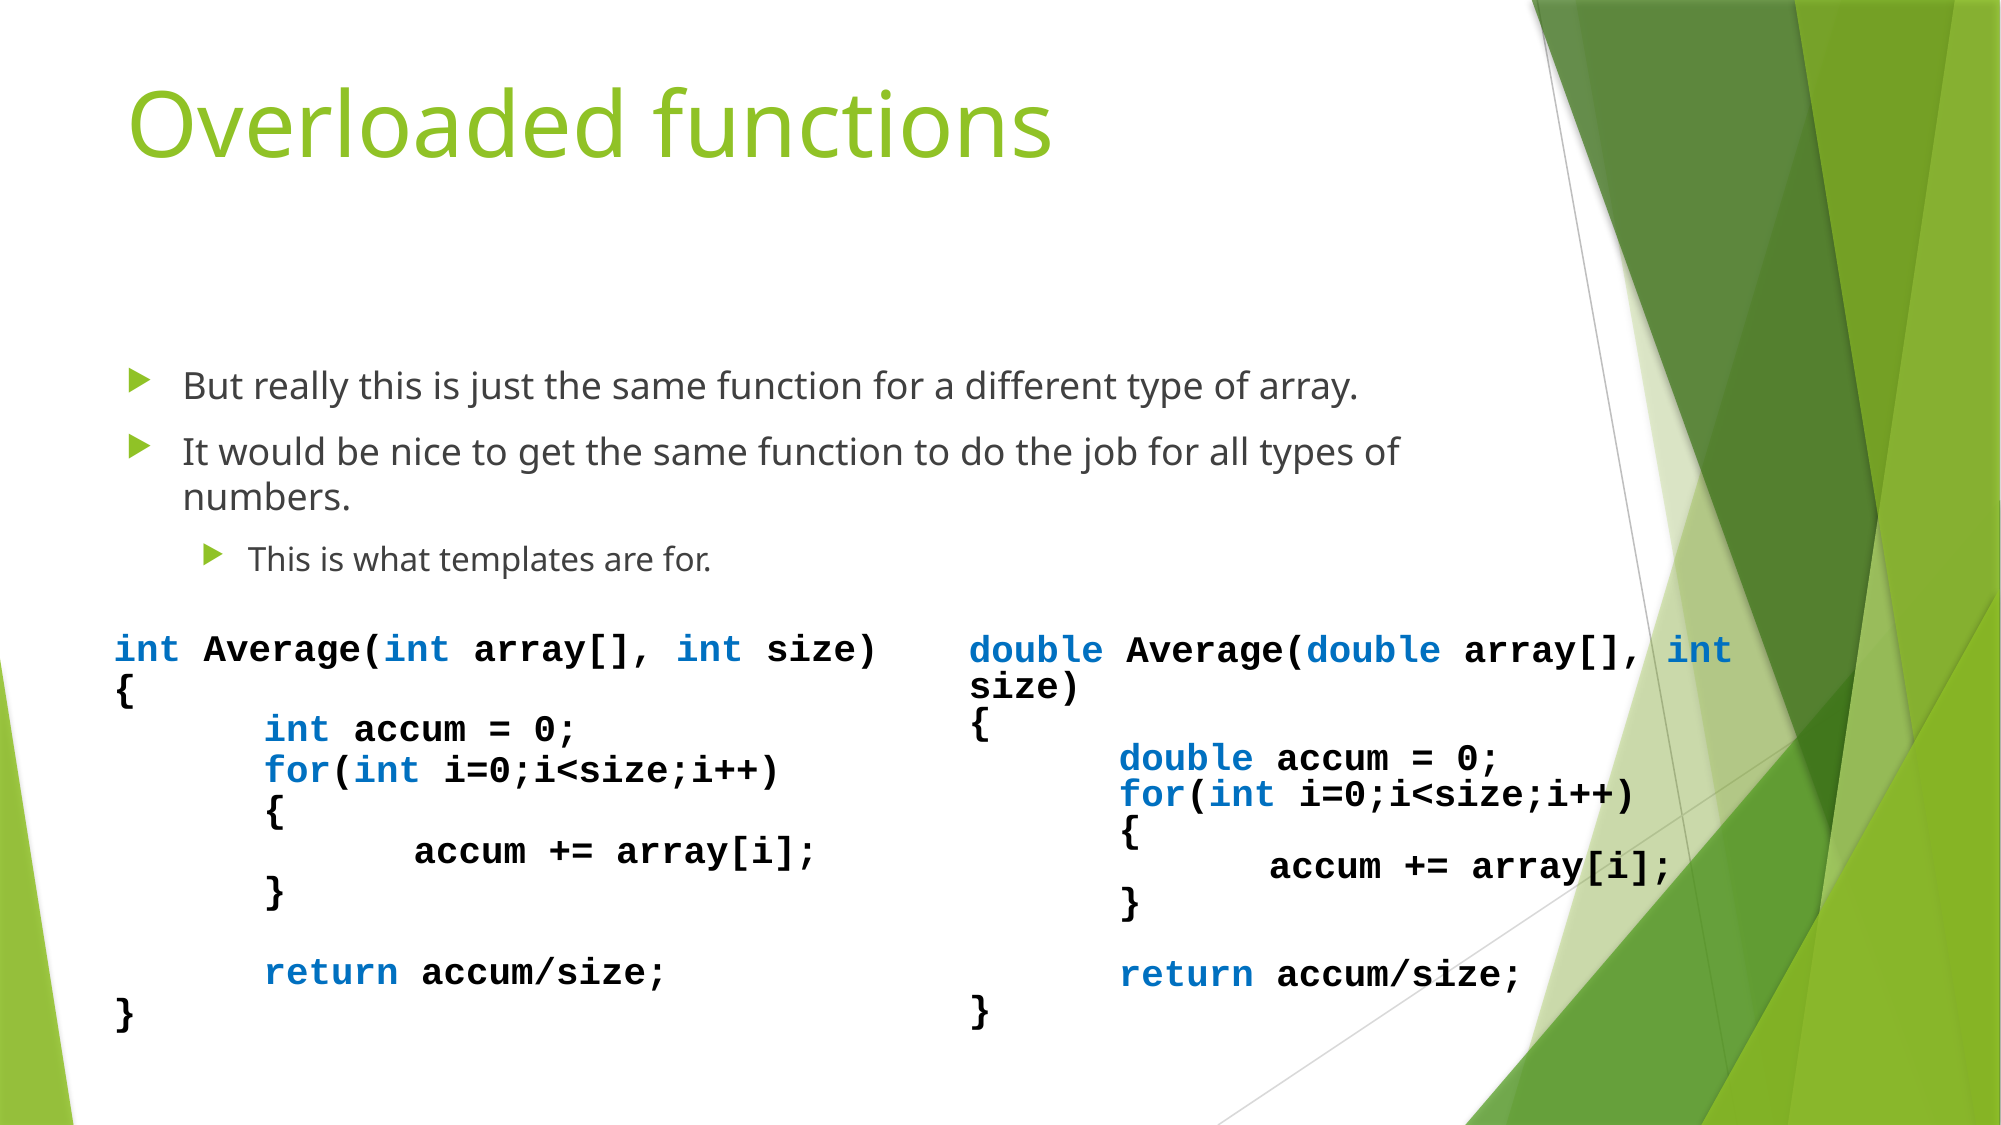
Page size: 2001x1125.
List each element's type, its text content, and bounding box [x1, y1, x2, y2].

text_box double Average(double array[], int size) { double accum = 0; for(int i=0;i<size;i++) { accum += array[i]; } return accum/size; } [954, 626, 1834, 1082]
list But really this is just the same function for a different type of array. It would be nice to get the same function to do the job for all types of numbers. This is what templates are for. [111, 354, 1522, 992]
text_box int Average(int array[], int size) { int accum = 0; for(int i=0;i<size;i++) { accum += array[i]; } return accum/size; } [98, 621, 939, 1086]
title Overloaded functions [111, 58, 1522, 237]
